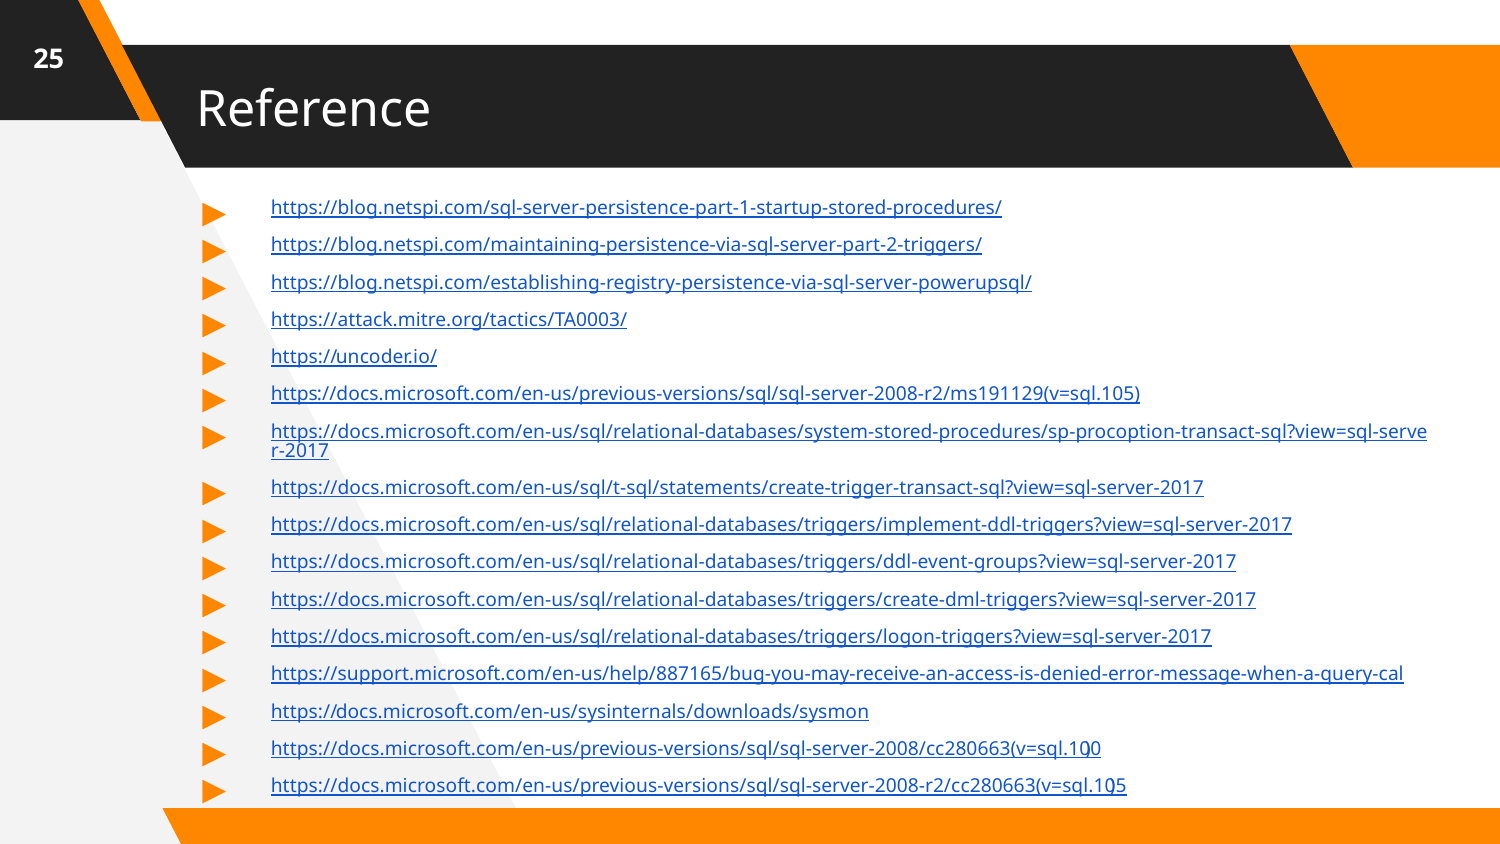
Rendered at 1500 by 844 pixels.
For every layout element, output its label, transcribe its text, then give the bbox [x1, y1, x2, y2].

slide_number 25 [0, 0, 98, 121]
title Reference [181, 45, 1285, 169]
list https://blog.netspi.com/sql-server-persistence-part-1-startup-stored-procedures/ https://blog.netspi.com/maintaining-persistence-via-sql-server-part-2-triggers/ https://blog.netspi.com/establishing-registry-persistence-via-sql-server-powerupsql/ https://attack.mitre.org/tactics/TA0003/ https://uncoder.io/ https://docs.microsoft.com/en-us/previous-versions/sql/sql-server-2008-r2/ms191129(v=sql.105) https://docs.microsoft.com/en-us/sql/relational-databases/system-stored-procedures/sp-procoption-transact-sql?view=sql-server-2017 https://docs.microsoft.com/en-us/sql/t-sql/statements/create-trigger-transact-sql?view=sql-server-2017 https://docs.microsoft.com/en-us/sql/relational-databases/triggers/implement-ddl-triggers?view=sql-server-2017 https://docs.microsoft.com/en-us/sql/relational-databases/triggers/ddl-event-groups?view=sql-server-2017 https://docs.microsoft.com/en-us/sql/relational-databases/triggers/create-dml-triggers?view=sql-server-2017 https://docs.microsoft.com/en-us/sql/relational-databases/triggers/logon-triggers?view=sql-server-2017 https://support.microsoft.com/en-us/help/887165/bug-you-may-receive-an-access-is-denied-error-message-when-a-query-cal https://docs.microsoft.com/en-us/sysinternals/downloads/sysmon https://docs.microsoft.com/en-us/previous-versions/sql/sql-server-2008/cc280663(v=sql.100) https://docs.microsoft.com/en-us/previous-versions/sql/sql-server-2008-r2/cc280663(v=sql.105) [181, 180, 1425, 797]
